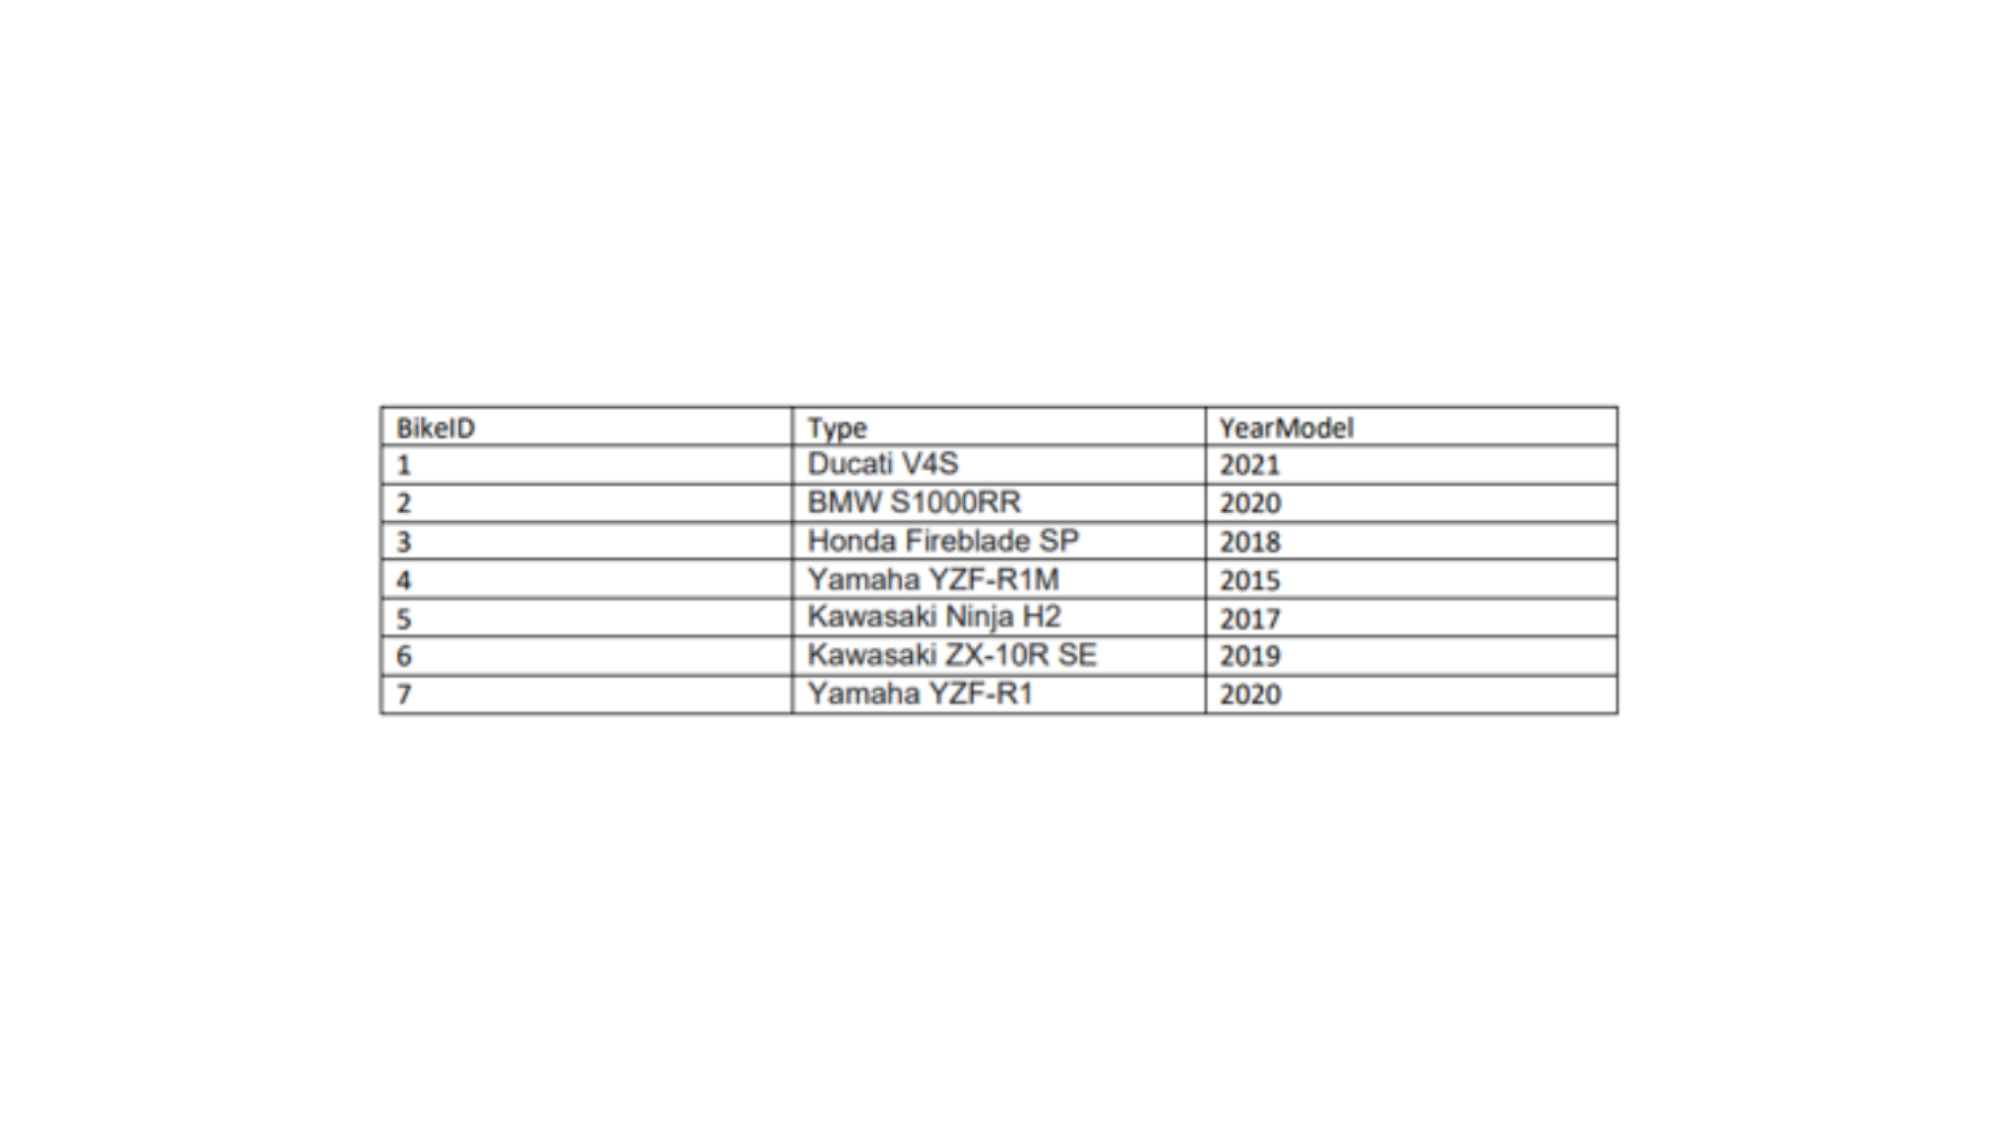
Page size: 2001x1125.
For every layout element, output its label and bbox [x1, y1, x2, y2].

picture [370, 395, 1630, 729]
